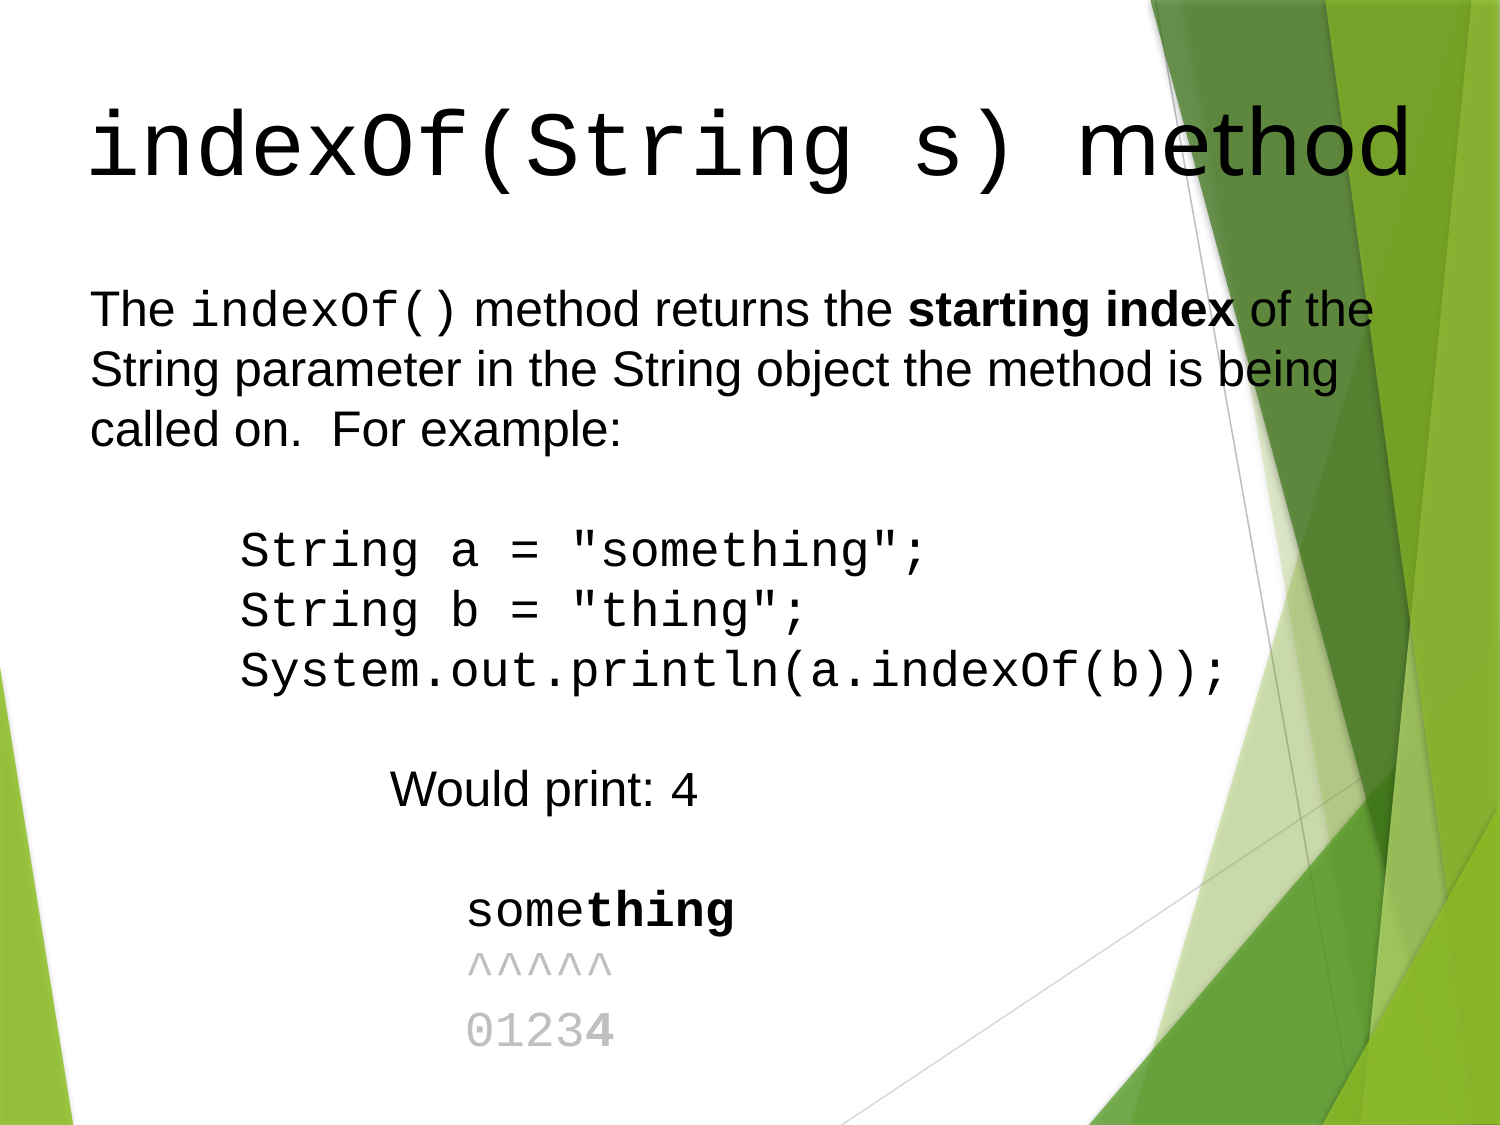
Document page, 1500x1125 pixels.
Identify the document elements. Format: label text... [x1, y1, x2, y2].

text_box indexOf(String s) method [0, 45, 1500, 232]
text_box The indexOf() method returns the starting index of the String parameter in the String object the method is being called on. For example: String a = "something"; String b = "thing"; System.out.println(a.indexOf(b)); Would print: 4 something ^^^^^ 01234 [75, 231, 1425, 1100]
